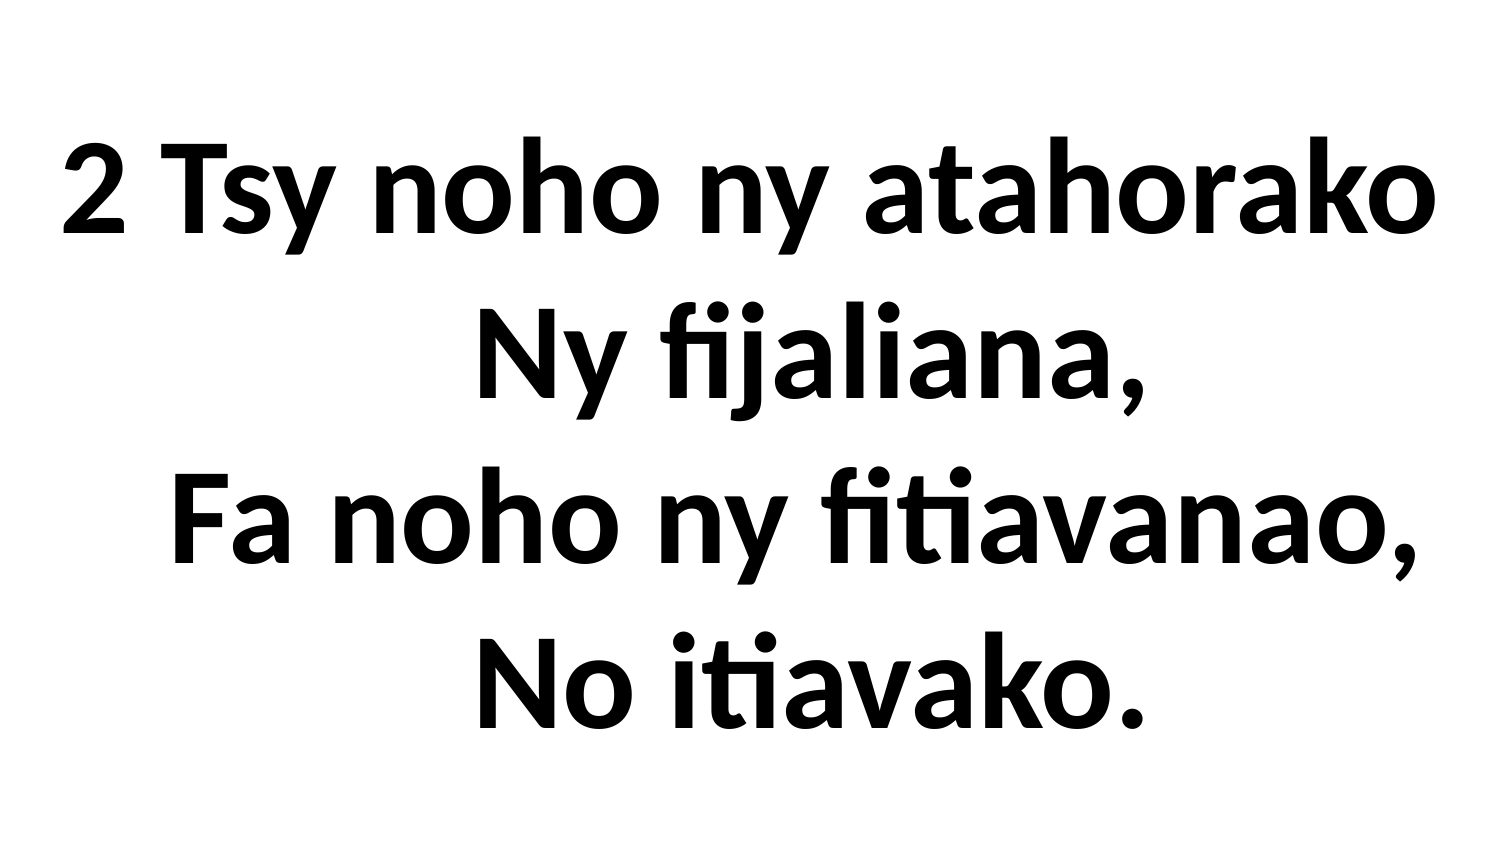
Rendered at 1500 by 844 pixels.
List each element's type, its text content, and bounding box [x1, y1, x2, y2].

title 2 Tsy noho ny atahorako Ny fijaliana, Fa noho ny fitiavanao, No itiavako. [0, 8, 1500, 844]
